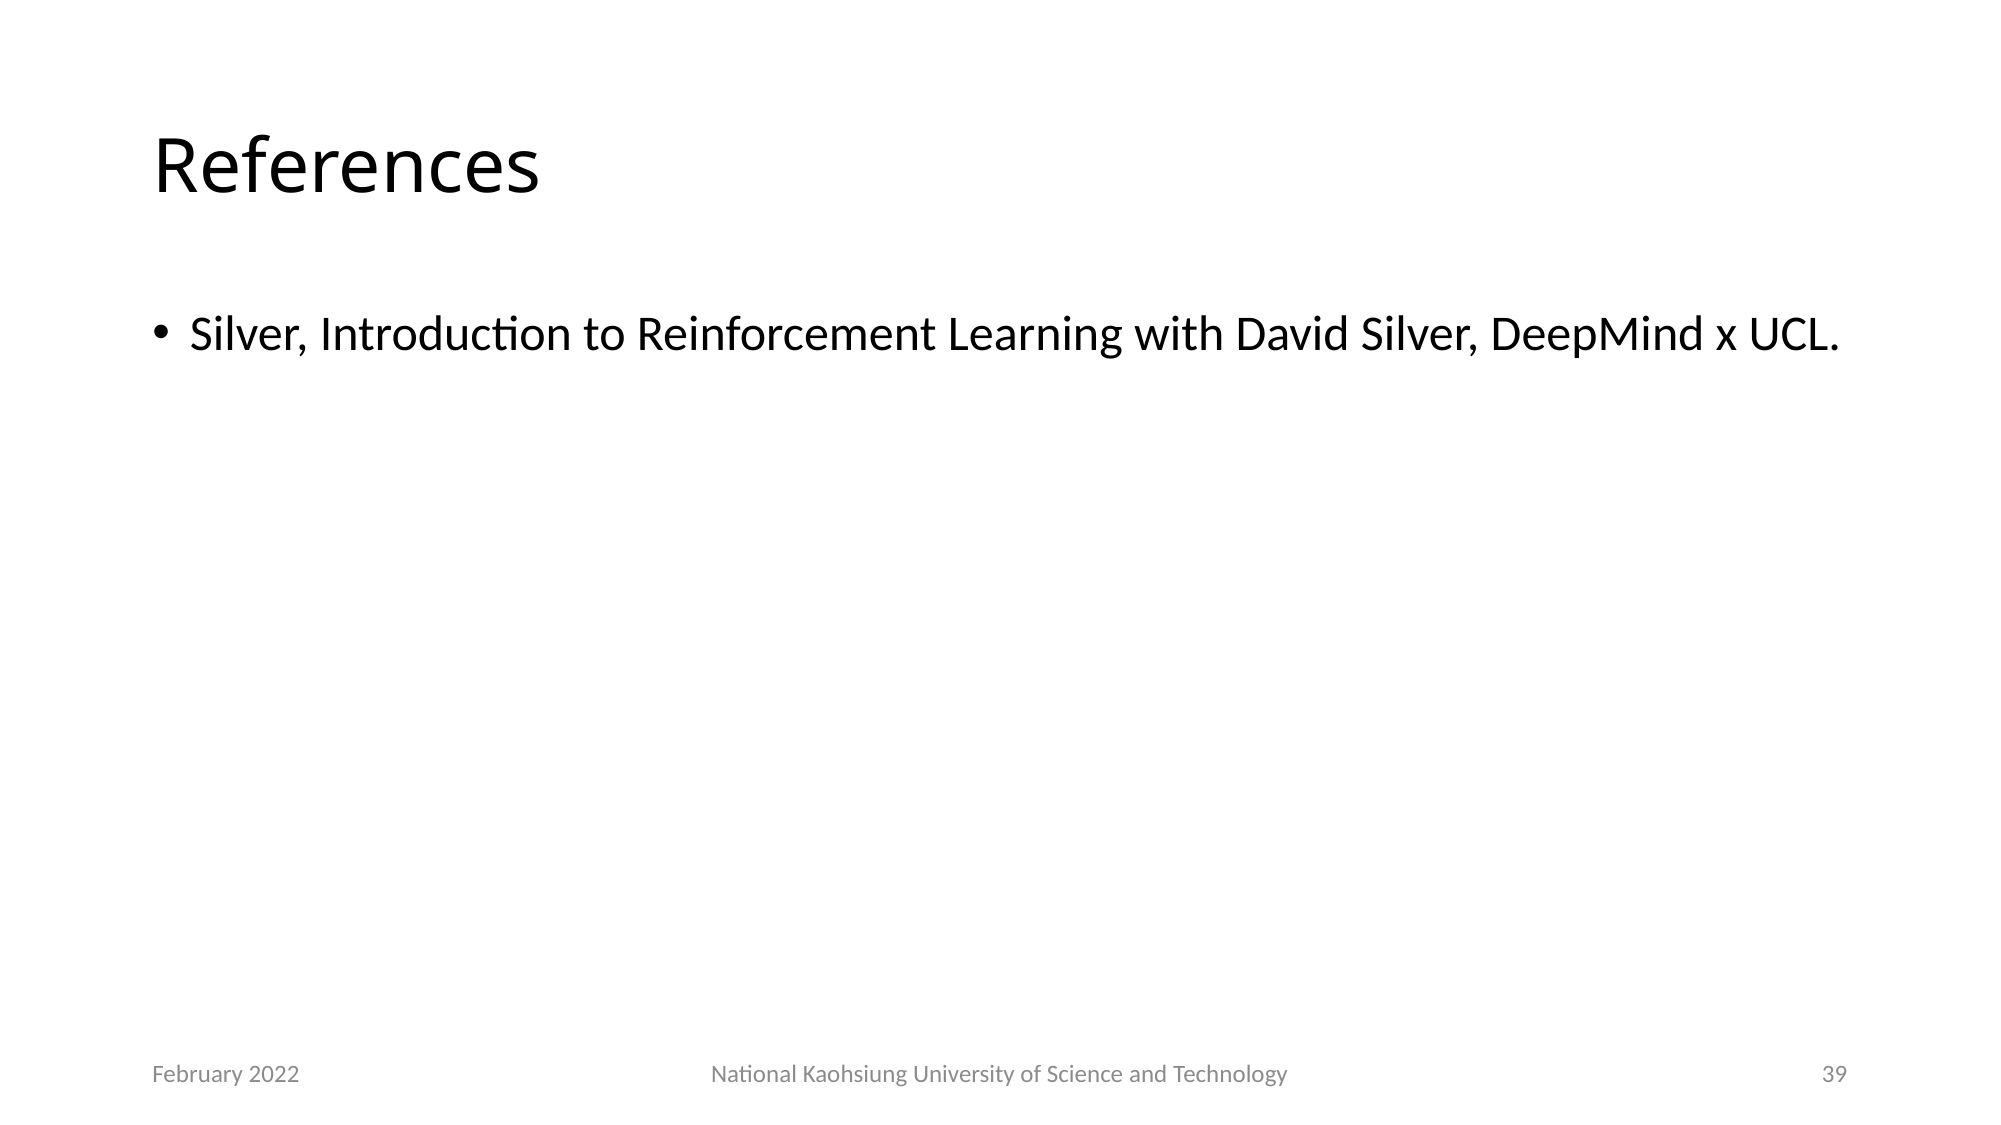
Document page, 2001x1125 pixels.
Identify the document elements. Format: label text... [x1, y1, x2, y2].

list Silver, Introduction to Reinforcement Learning with David Silver, DeepMind x UCL. [137, 299, 1863, 1014]
title References [137, 59, 1863, 278]
footer National Kaohsiung University of Science and Technology [662, 1042, 1338, 1103]
slide_number 39 [1412, 1042, 1863, 1103]
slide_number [137, 1042, 588, 1103]
